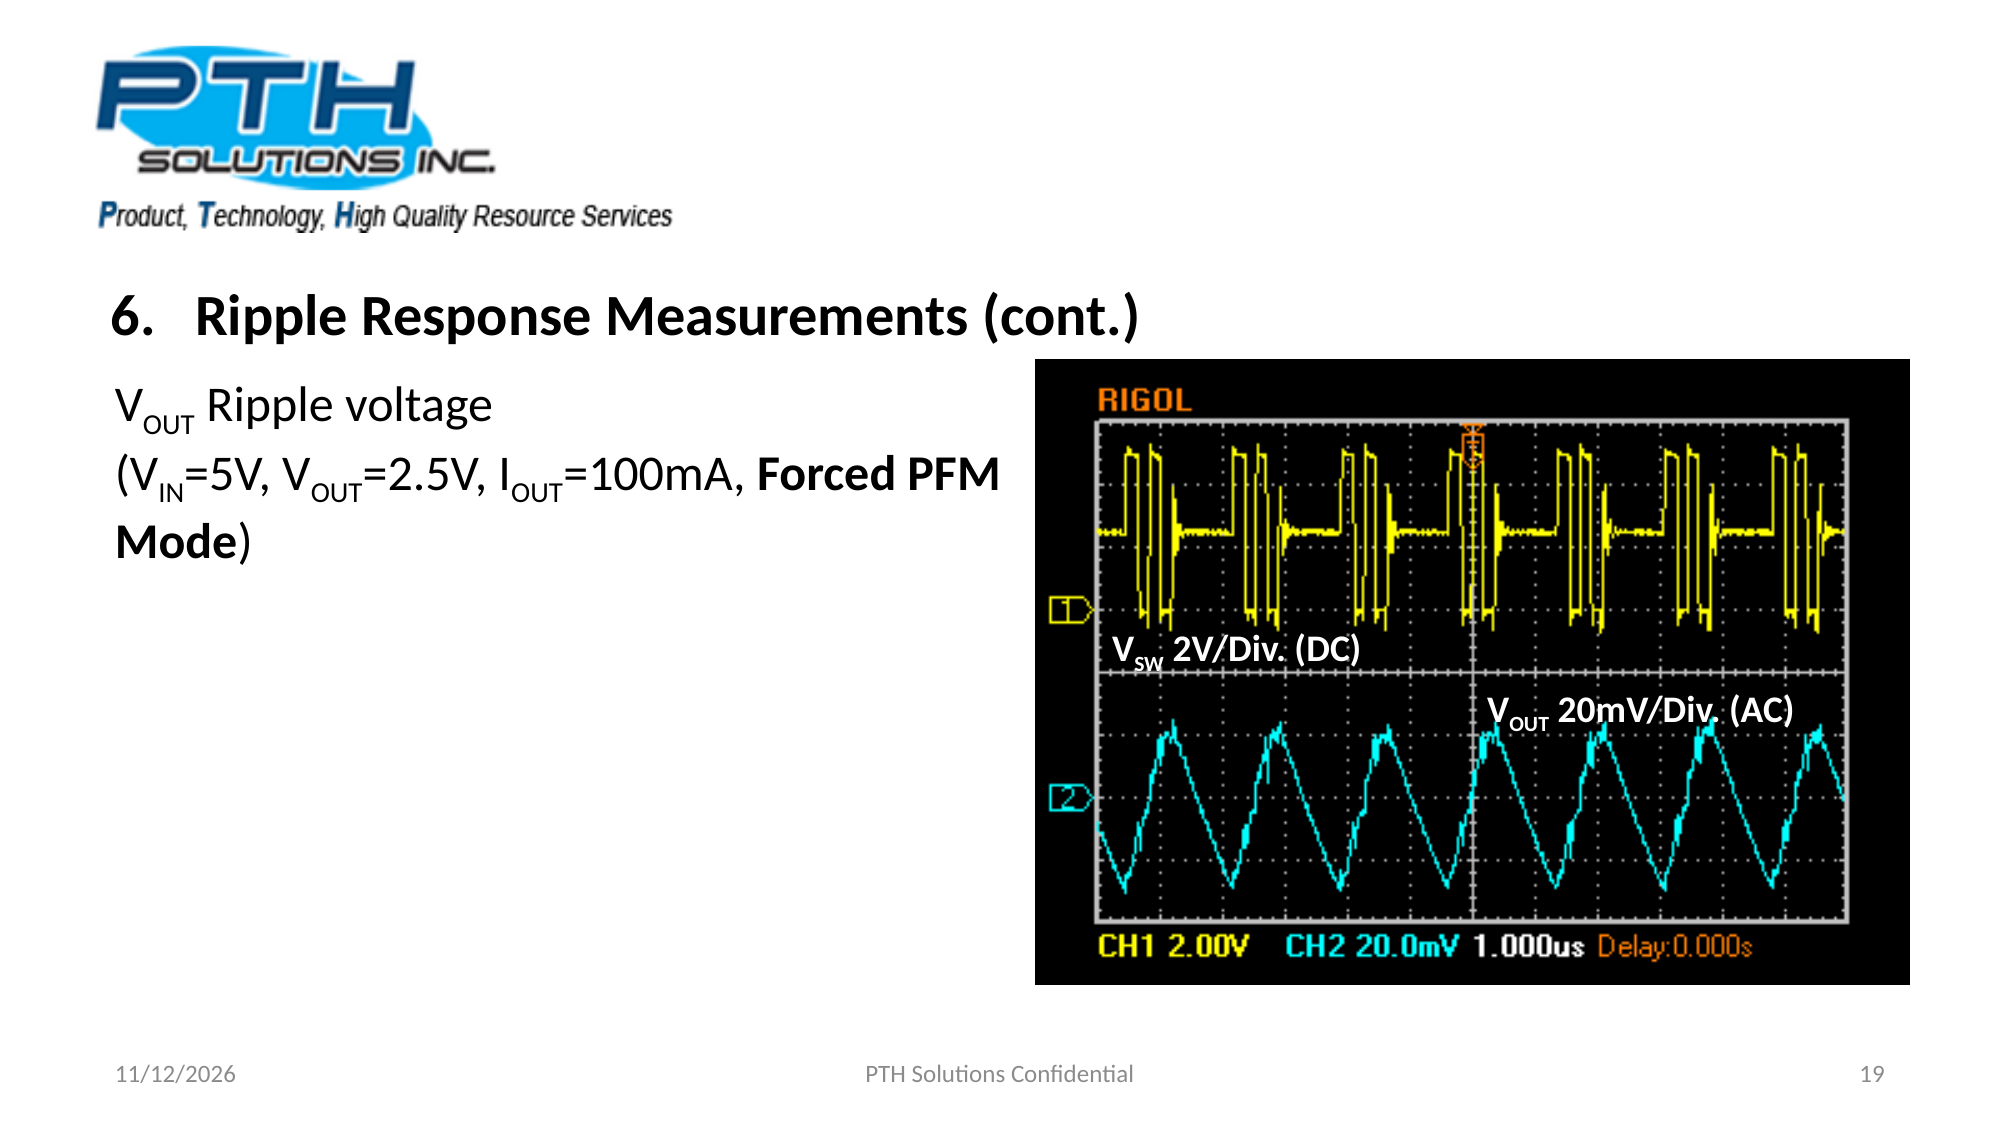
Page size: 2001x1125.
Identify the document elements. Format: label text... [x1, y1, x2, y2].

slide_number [99, 1042, 567, 1103]
text_box VOUT Ripple voltage (VIN=5V, VOUT=2.5V, IOUT=100mA, Forced PFM Mode) [99, 364, 1029, 576]
picture [1034, 359, 1911, 986]
footer PTH Solutions Confidential [683, 1042, 1317, 1103]
text_box Ripple Response Measurements (cont.) [96, 270, 1156, 355]
slide_number 19 [1433, 1042, 1900, 1103]
picture [89, 44, 716, 233]
